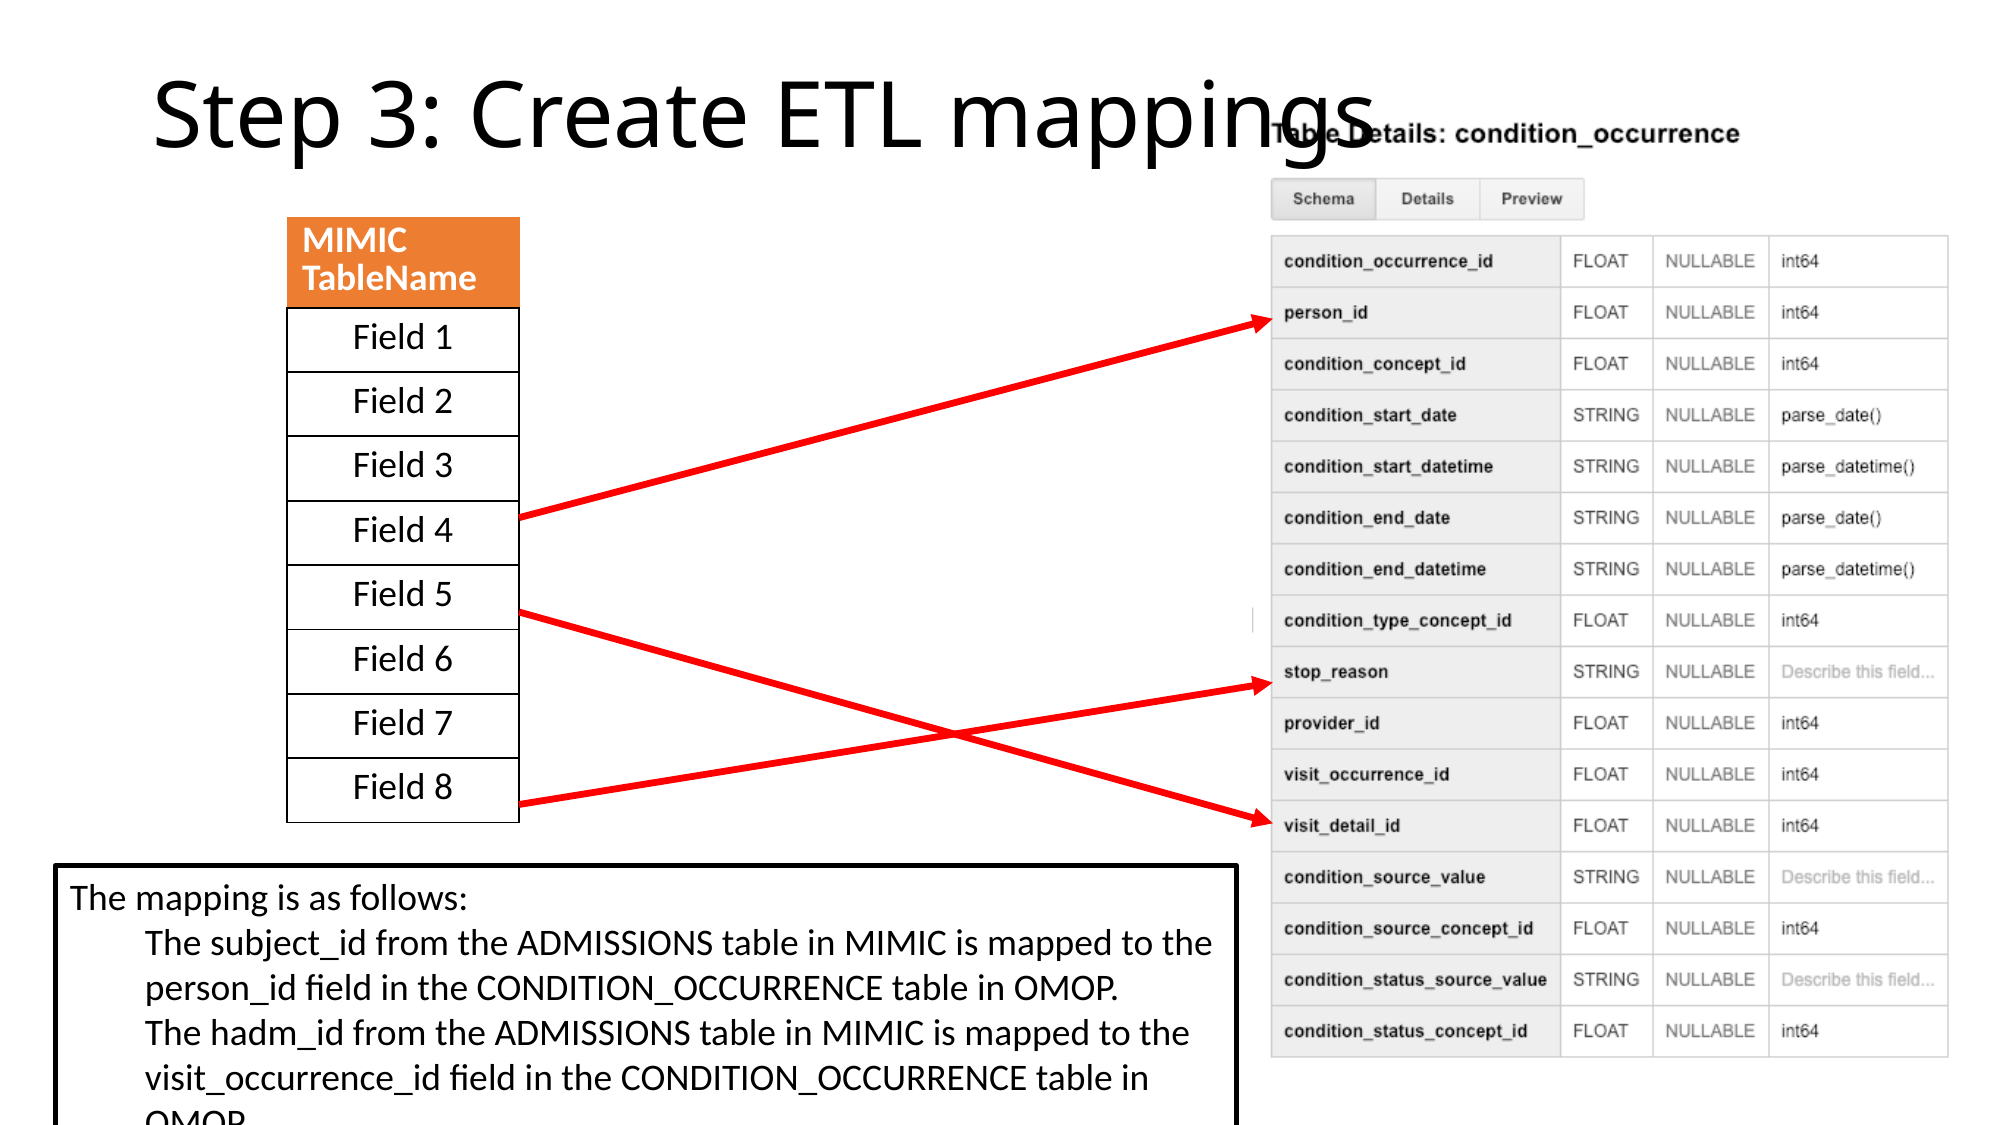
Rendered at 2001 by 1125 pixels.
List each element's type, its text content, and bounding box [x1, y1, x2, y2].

table_cell Field 5 [288, 566, 518, 629]
text_box The mapping is as follows: The subject_id from the ADMISSIONS table in MIMIC is mapped to the person_id field in the CONDITION_OCCURRENCE table in OMOP. The hadm_id from the ADMISSIONS table in MIMIC is mapped to the visit_occurrence_id field in the CONDITION_OCCURRENCE table in OMOP. The icd9_code from the DIAGNOSES_ICD in MIMIC is mapped to the condition_source_value in the CONDITION_OCCURRENCE table in OMOP. [55, 865, 1237, 1125]
table_cell Field 2 [288, 373, 518, 435]
picture [1252, 118, 1968, 1077]
table_header MIMIC TableName [288, 218, 519, 307]
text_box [518, 318, 1273, 518]
table_cell Field 3 [288, 437, 518, 500]
table_cell Field 7 [288, 695, 518, 757]
table_cell Field 1 [288, 309, 518, 371]
title Step 3: Create ETL mappings [137, 9, 1863, 227]
table_cell Field 8 [288, 759, 518, 822]
table_cell Field 4 [288, 502, 518, 564]
table_cell Field 6 [288, 630, 518, 693]
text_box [518, 611, 1273, 682]
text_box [518, 805, 1273, 824]
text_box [518, 682, 1273, 805]
